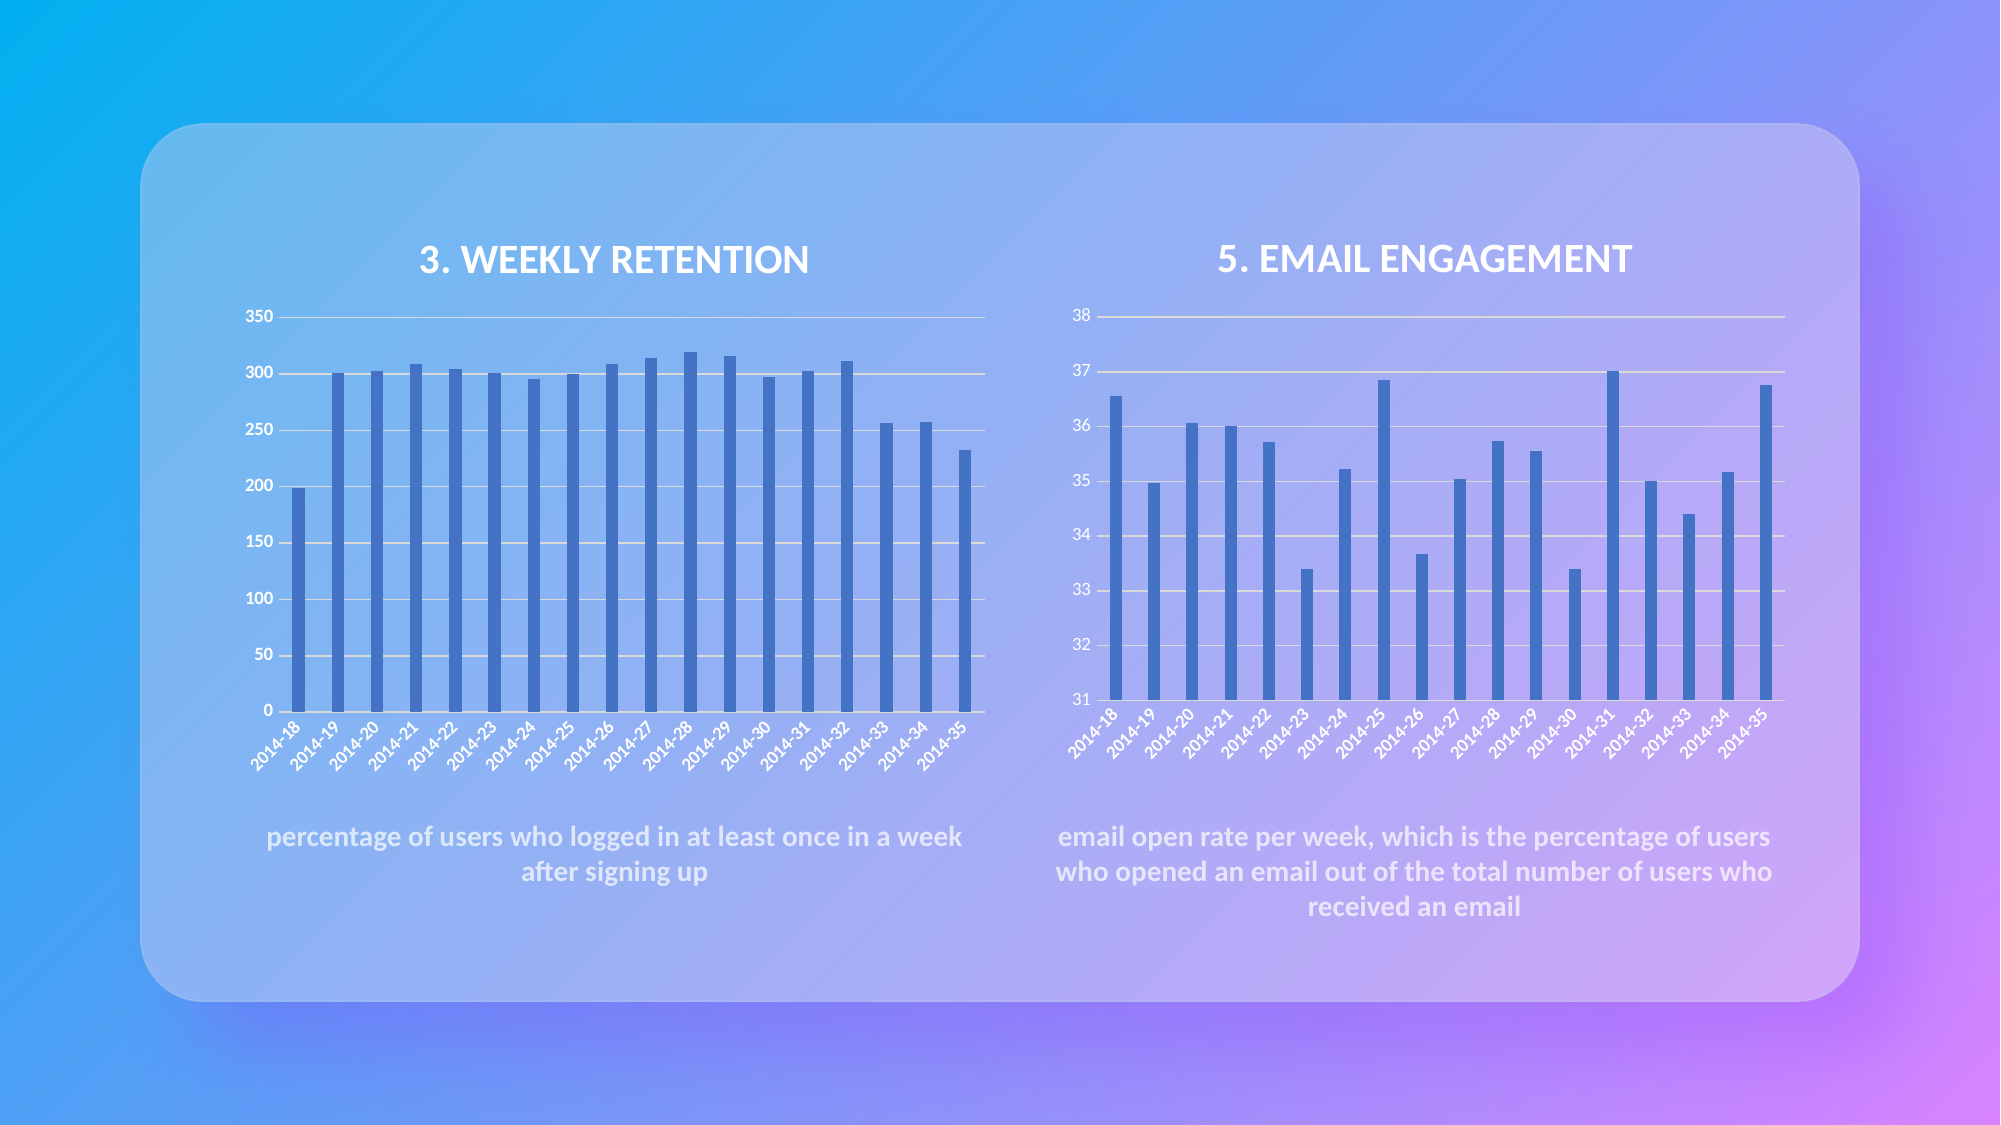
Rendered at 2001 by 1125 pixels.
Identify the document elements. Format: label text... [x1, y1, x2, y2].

text_box percentage of users who logged in at least once in a week after signing up [229, 809, 1000, 895]
chart [1049, 209, 1800, 776]
chart [229, 209, 1000, 788]
text_box email open rate per week, which is the percentage of users who opened an email out of the total number of users who received an email [1029, 809, 1800, 930]
